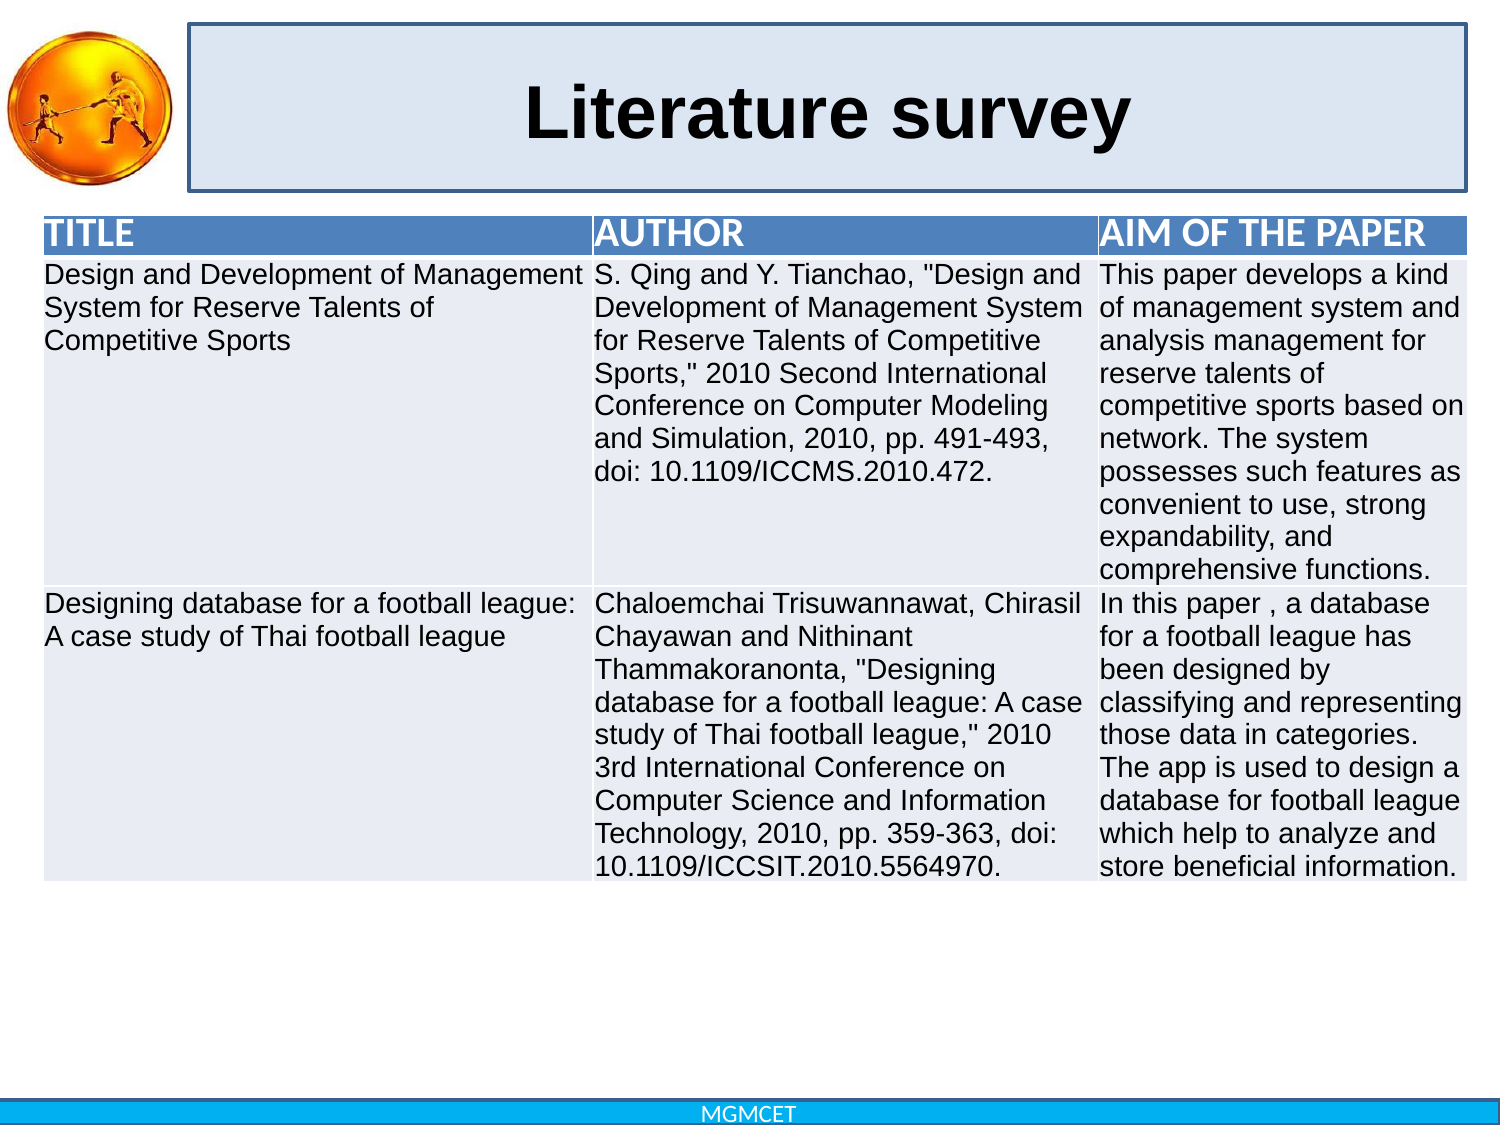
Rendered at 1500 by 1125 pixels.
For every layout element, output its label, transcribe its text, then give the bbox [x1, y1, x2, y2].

table_header TITLE [44, 216, 592, 255]
table_header AIM OF THE PAPER [1099, 216, 1467, 255]
picture [0, 23, 180, 193]
table_cell Designing database for a football league: A case study of Thai football league [44, 587, 592, 881]
table_cell Design and Development of Management System for Reserve Talents of Competitive Sports [44, 260, 592, 585]
table_cell Chaloemchai Trisuwannawat, Chirasil Chayawan and Nithinant Thammakoranonta, "Designing database for a football league: A case study of Thai football league," 2010 3rd International Conference on Computer Science and Information Technology, 2010, pp. 359-363, doi: 10.1109/ICCSIT.2010.5564970. [594, 587, 1098, 881]
table_cell In this paper , a database for a football league has been designed by classifying and representing those data in categories. The app is used to design a database for football league which help to analyze and store beneficial information. [1099, 587, 1467, 881]
table_cell This paper develops a kind of management system and analysis management for reserve talents of competitive sports based on network. The system possesses such features as convenient to use, strong expandability, and comprehensive functions. [1099, 260, 1467, 585]
title Literature survey [188, 23, 1469, 193]
table_header AUTHOR [594, 216, 1098, 255]
table_cell S. Qing and Y. Tianchao, "Design and Development of Management System for Reserve Talents of Competitive Sports," 2010 Second International Conference on Computer Modeling and Simulation, 2010, pp. 491-493, doi: 10.1109/ICCMS.2010.472. [594, 260, 1098, 585]
